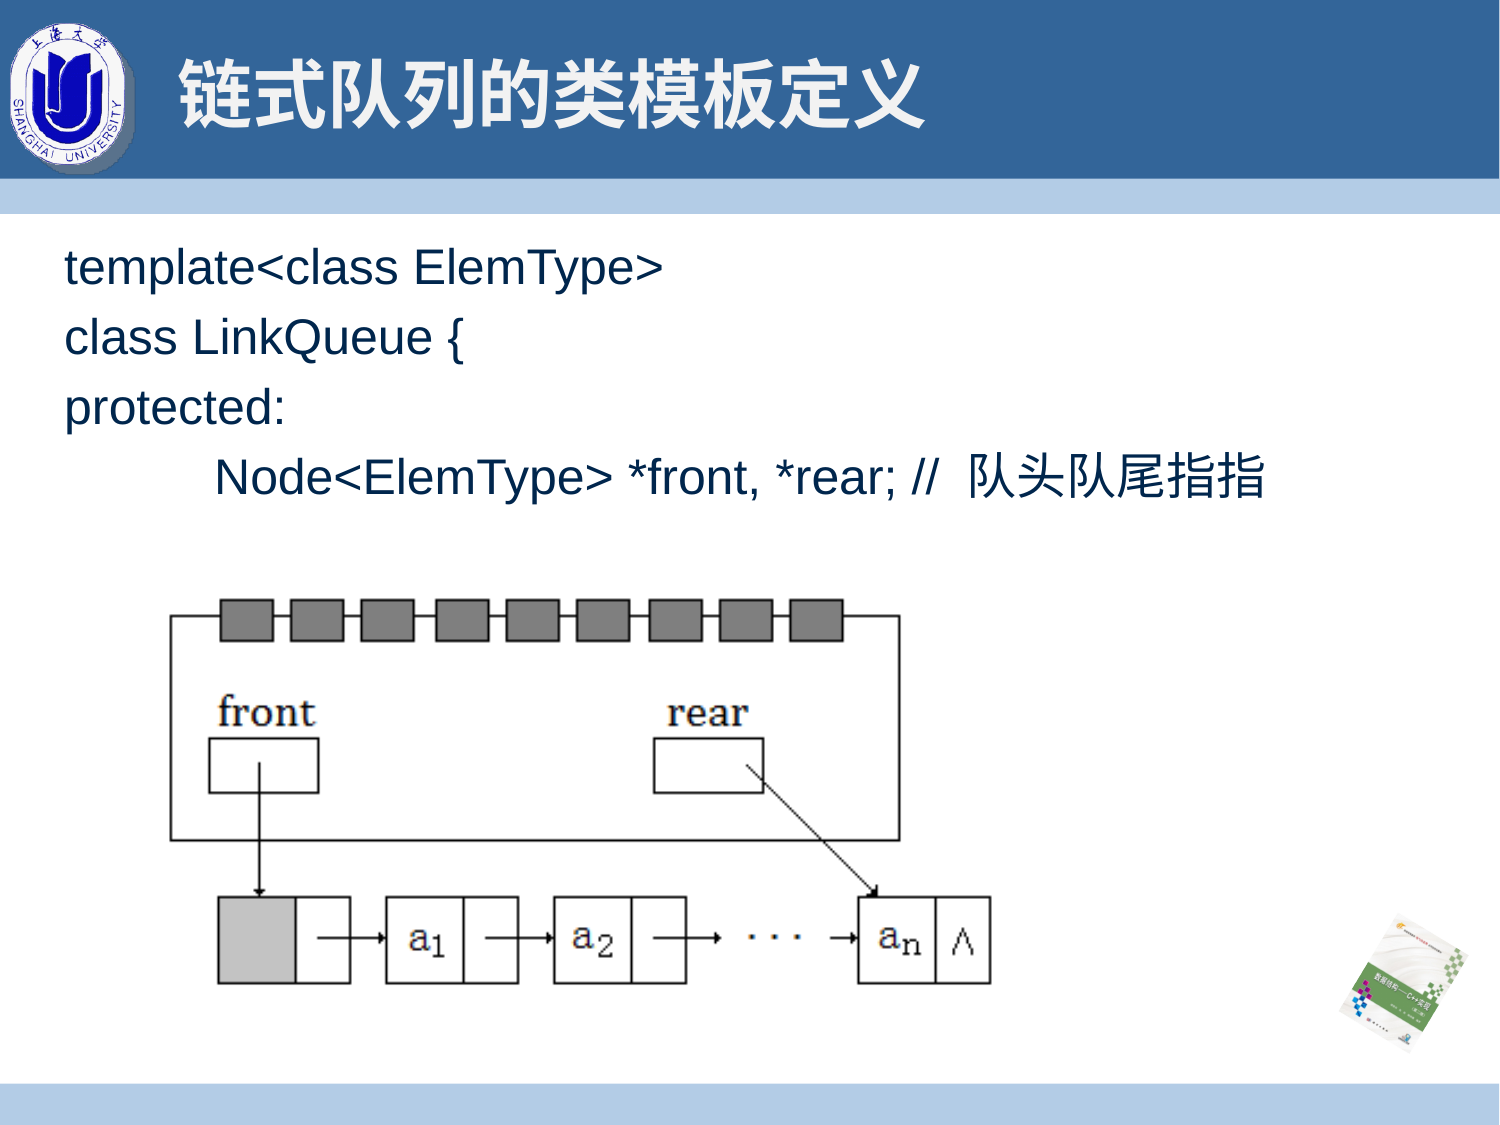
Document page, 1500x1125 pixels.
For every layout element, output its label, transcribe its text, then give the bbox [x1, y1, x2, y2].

picture [1339, 913, 1468, 1053]
picture [4, 17, 128, 176]
list template<class ElemType> class LinkQueue { protected: Node<ElemType> *front, *rear; // 队头队尾指指 [49, 227, 1283, 1060]
title 链式队列的类模板定义 [162, 23, 1436, 161]
picture [159, 585, 1011, 1011]
